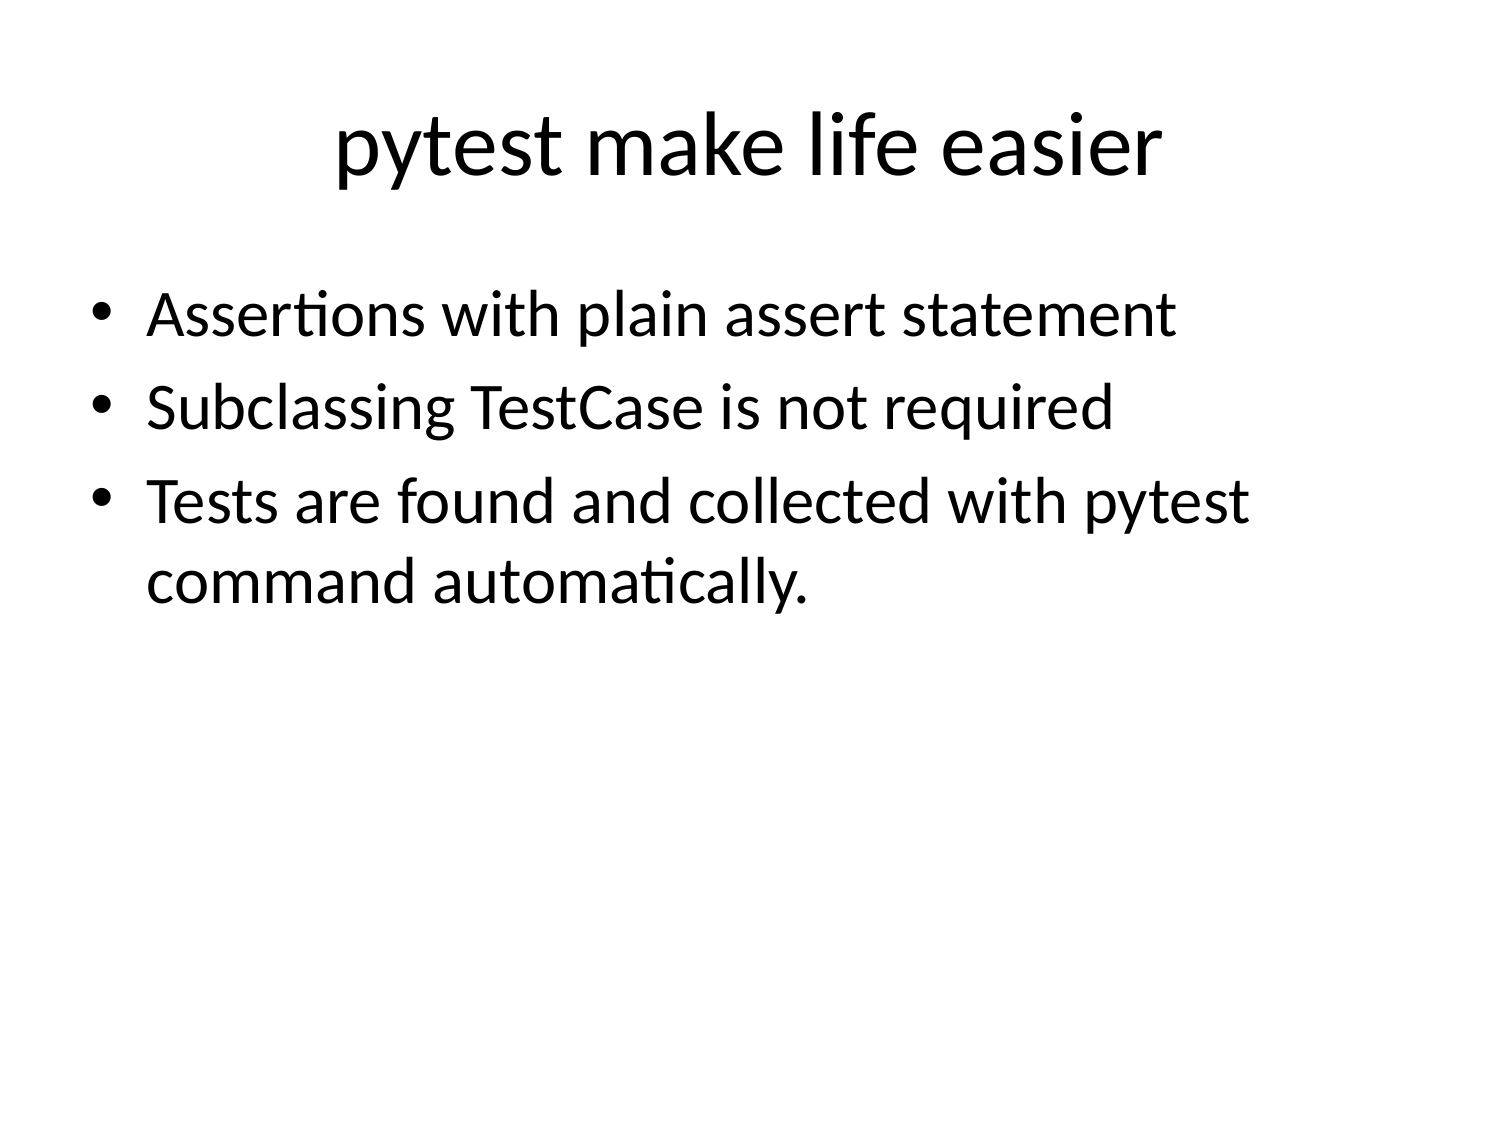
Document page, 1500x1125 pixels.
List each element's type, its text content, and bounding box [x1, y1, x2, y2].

title pytest make life easier [75, 45, 1425, 233]
list Assertions with plain assert statement Subclassing TestCase is not required Tests are found and collected with pytest command automatically. [75, 262, 1425, 1005]
